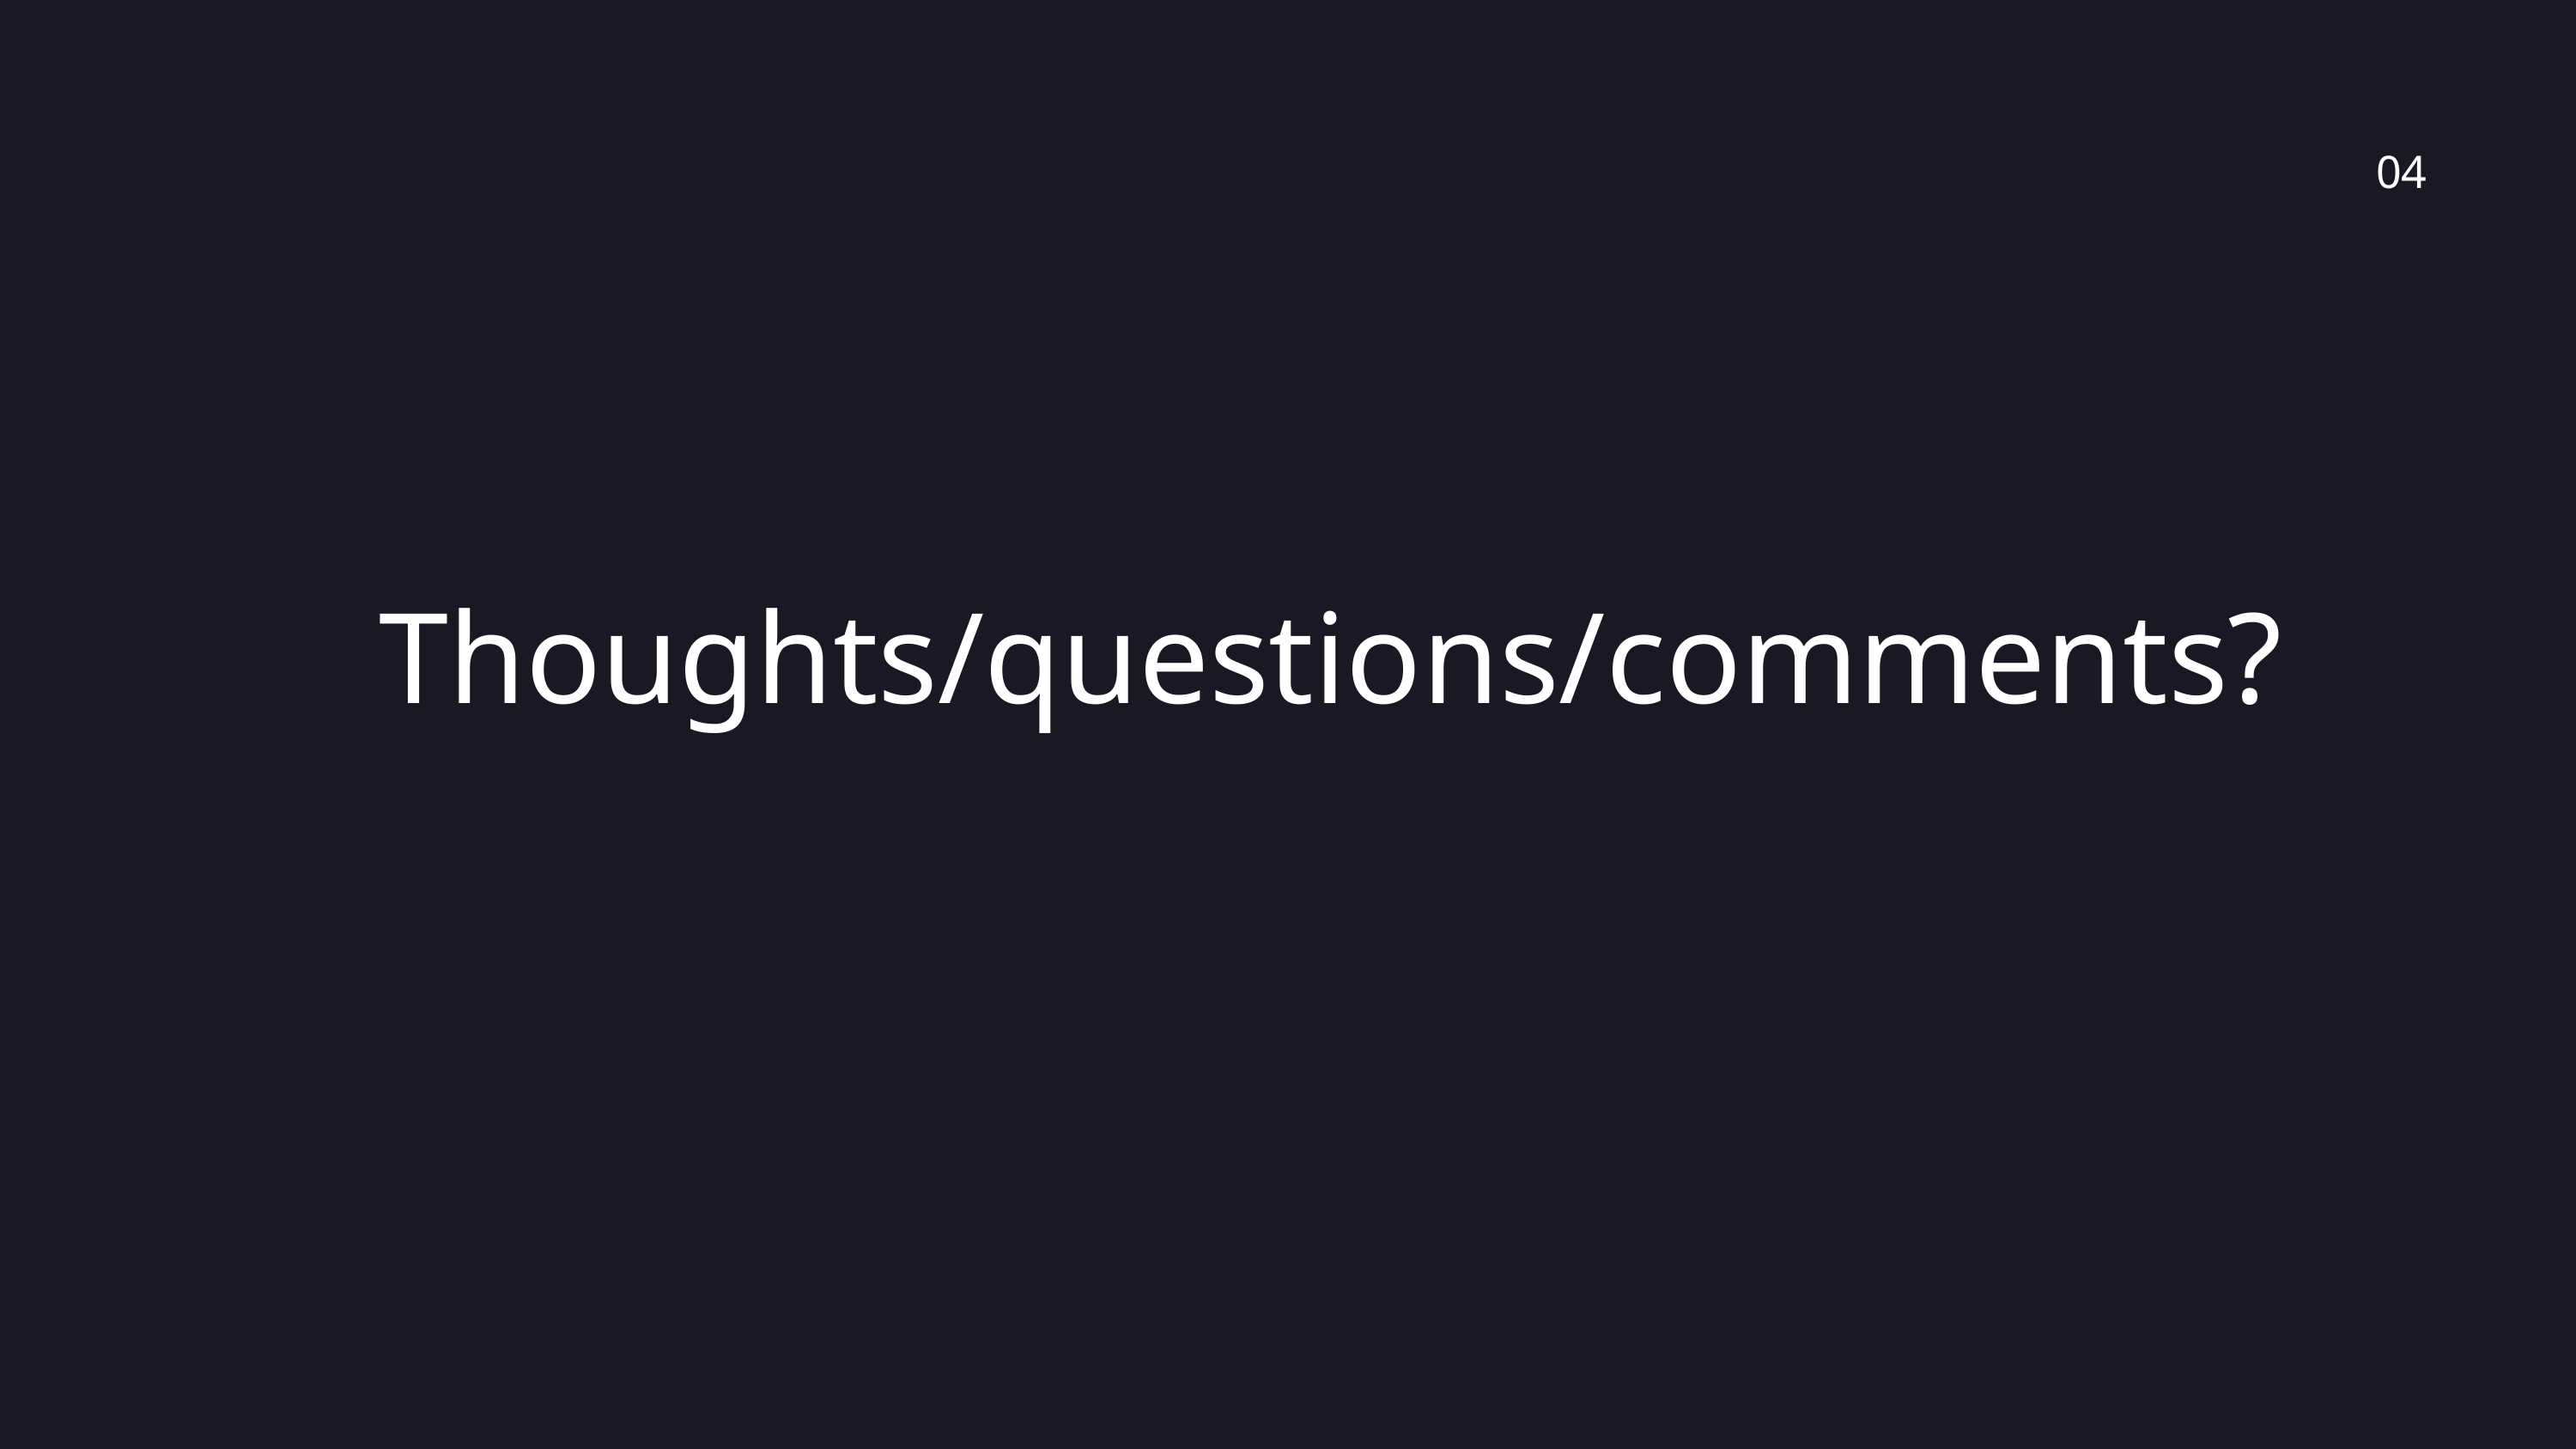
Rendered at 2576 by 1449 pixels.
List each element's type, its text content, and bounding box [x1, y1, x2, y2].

text_box Thoughts/questions/comments? [192, 590, 2470, 866]
text_box 04 [2247, 143, 2427, 197]
